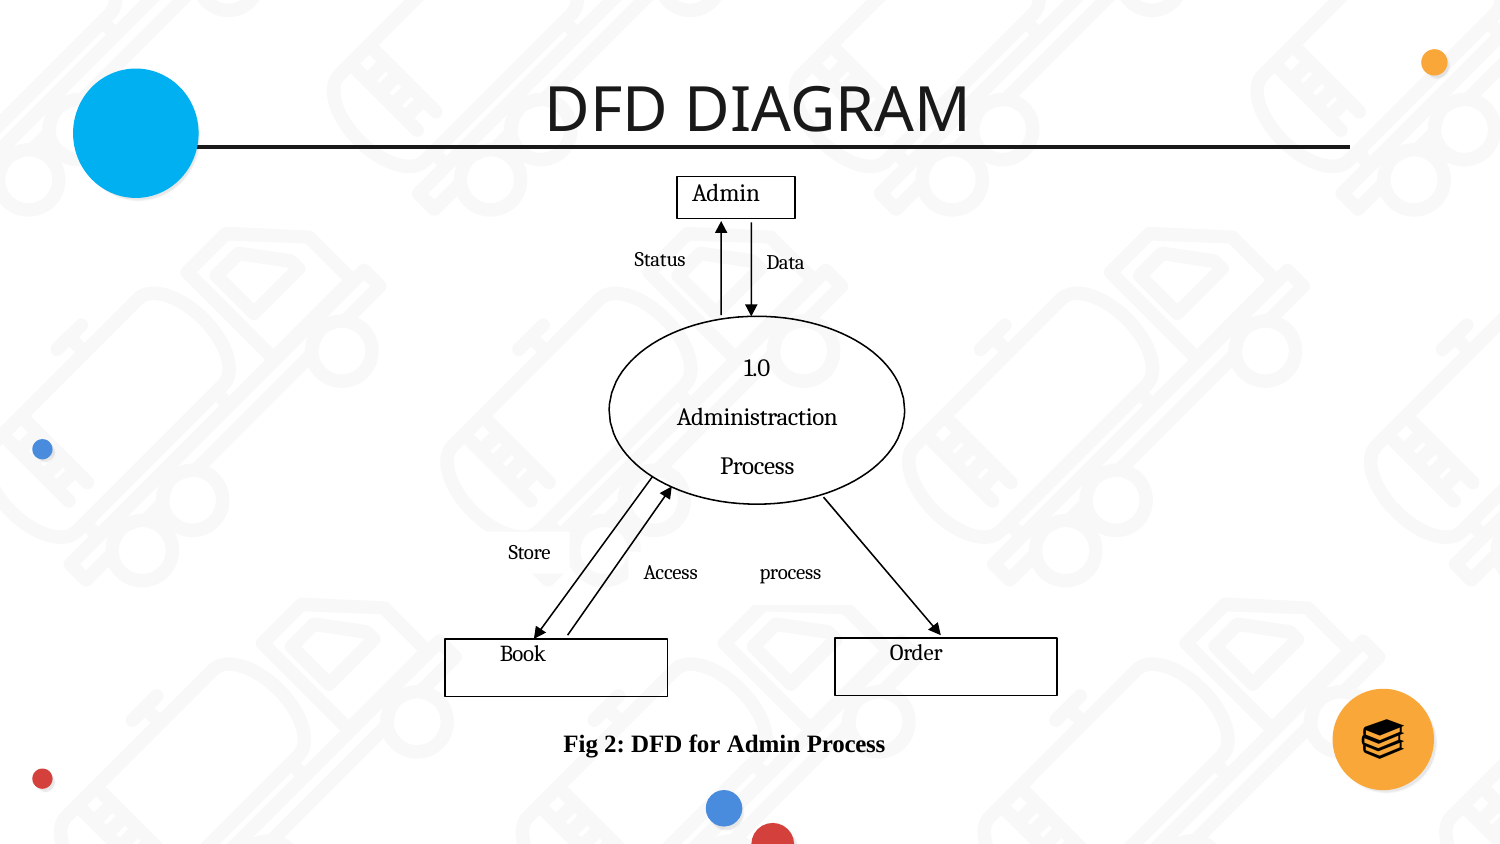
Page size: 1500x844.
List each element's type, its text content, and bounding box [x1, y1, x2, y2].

title DFD DIAGRAM [147, 53, 1353, 148]
text_box Fig 2: DFD for Admin Process [328, 720, 1172, 811]
text_box [73, 68, 199, 198]
picture [1359, 715, 1408, 764]
text_box [1332, 688, 1434, 791]
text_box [444, 176, 1058, 697]
